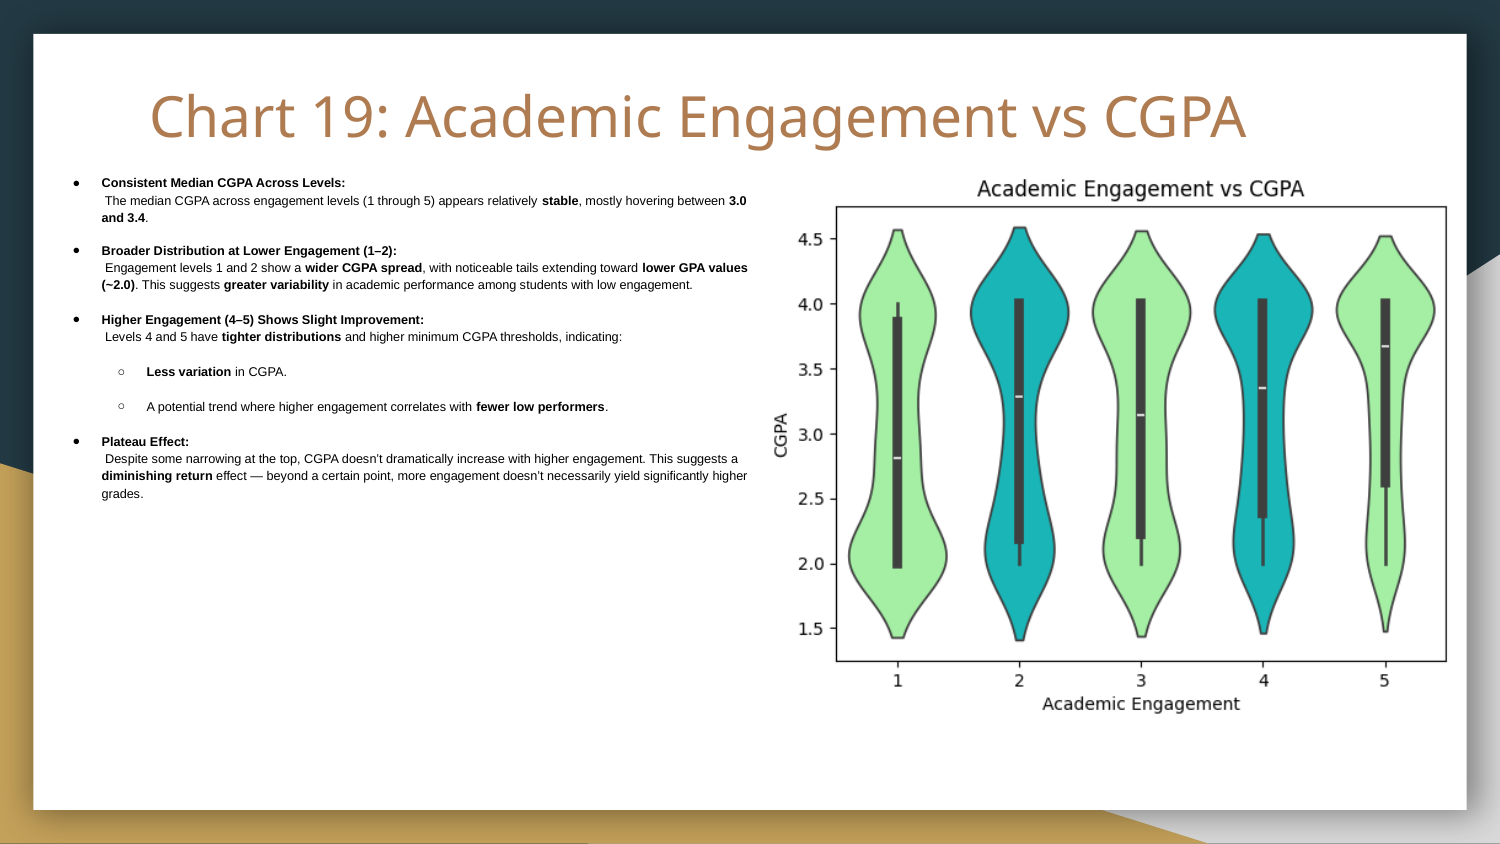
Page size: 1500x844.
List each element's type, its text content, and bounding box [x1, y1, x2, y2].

list Consistent Median CGPA Across Levels: The median CGPA across engagement levels (1 through 5) appears relatively stable, mostly hovering between 3.0 and 3.4. Broader Distribution at Lower Engagement (1–2): Engagement levels 1 and 2 show a wider CGPA spread, with noticeable tails extending toward lower GPA values (~2.0). This suggests greater variability in academic performance among students with low engagement. Higher Engagement (4–5) Shows Slight Improvement: Levels 4 and 5 have tighter distributions and higher minimum CGPA thresholds, indicating: Less variation in CGPA. A potential trend where higher engagement correlates with fewer low performers. Plateau Effect: Despite some narrowing at the top, CGPA doesn’t dramatically increase with higher engagement. This suggests a diminishing return effect — beyond a certain point, more engagement doesn’t necessarily yield significantly higher grades. [41, 157, 775, 560]
picture [760, 166, 1458, 726]
title Chart 19: Academic Engagement vs CGPA [134, 65, 1366, 165]
